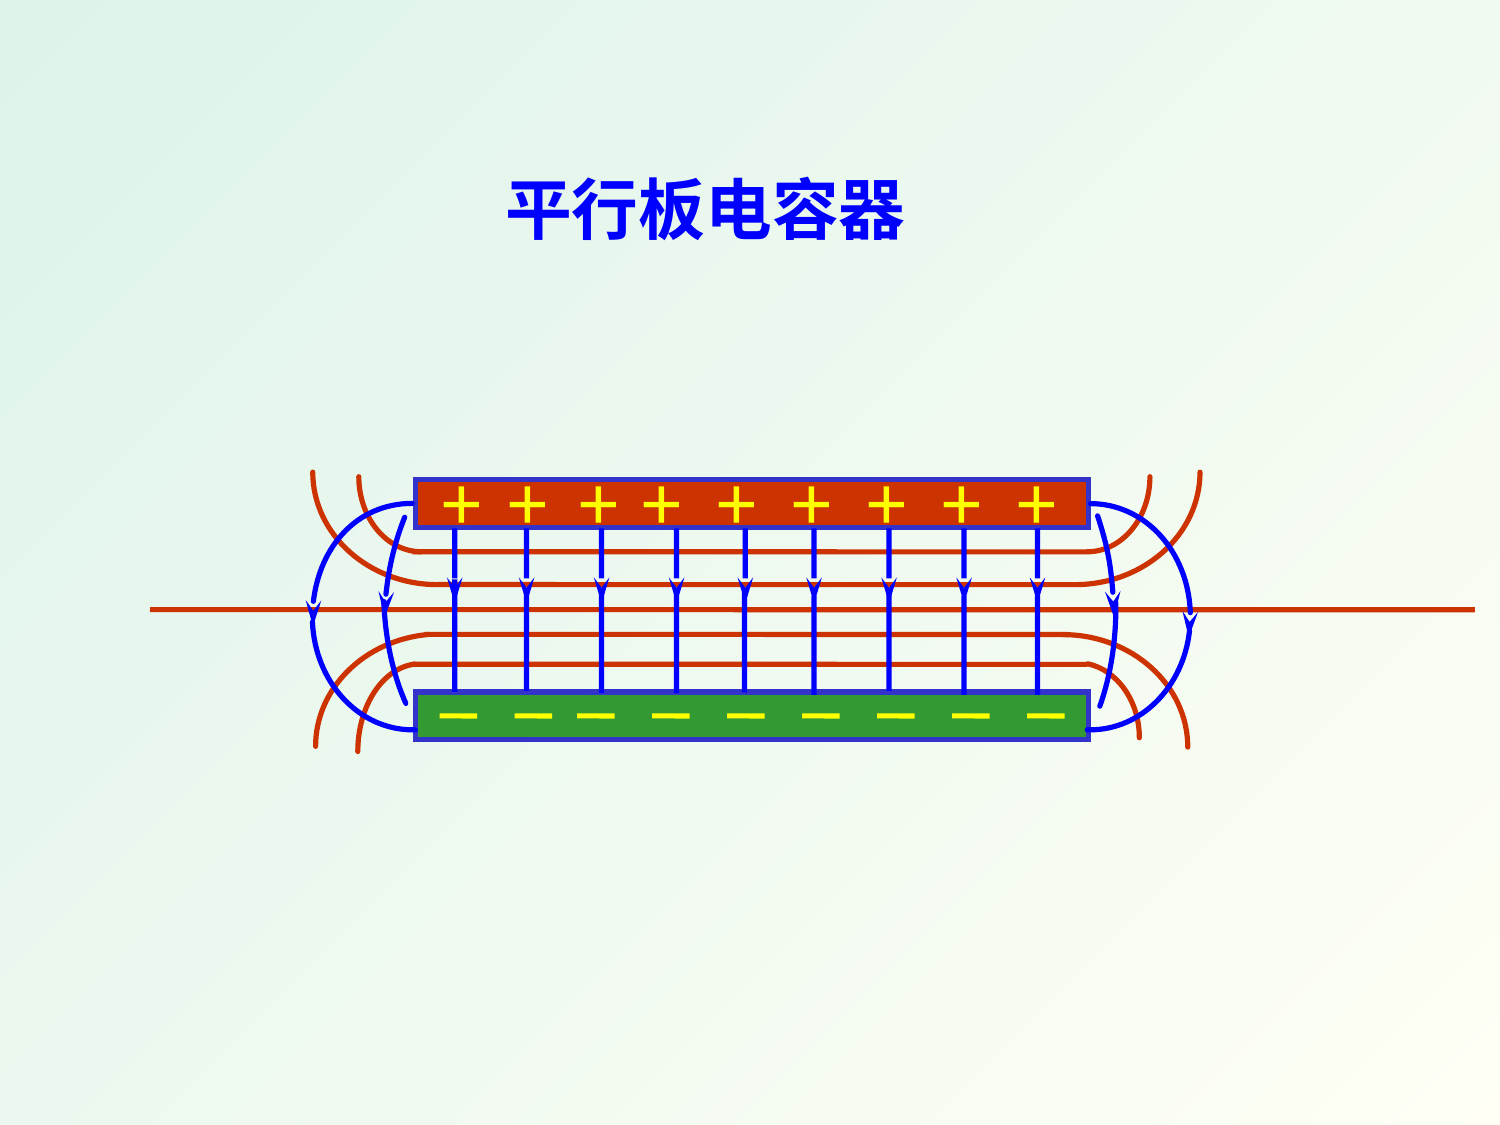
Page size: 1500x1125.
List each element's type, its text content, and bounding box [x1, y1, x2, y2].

text_box 平行板电容器 [490, 160, 939, 256]
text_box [149, 448, 1476, 752]
